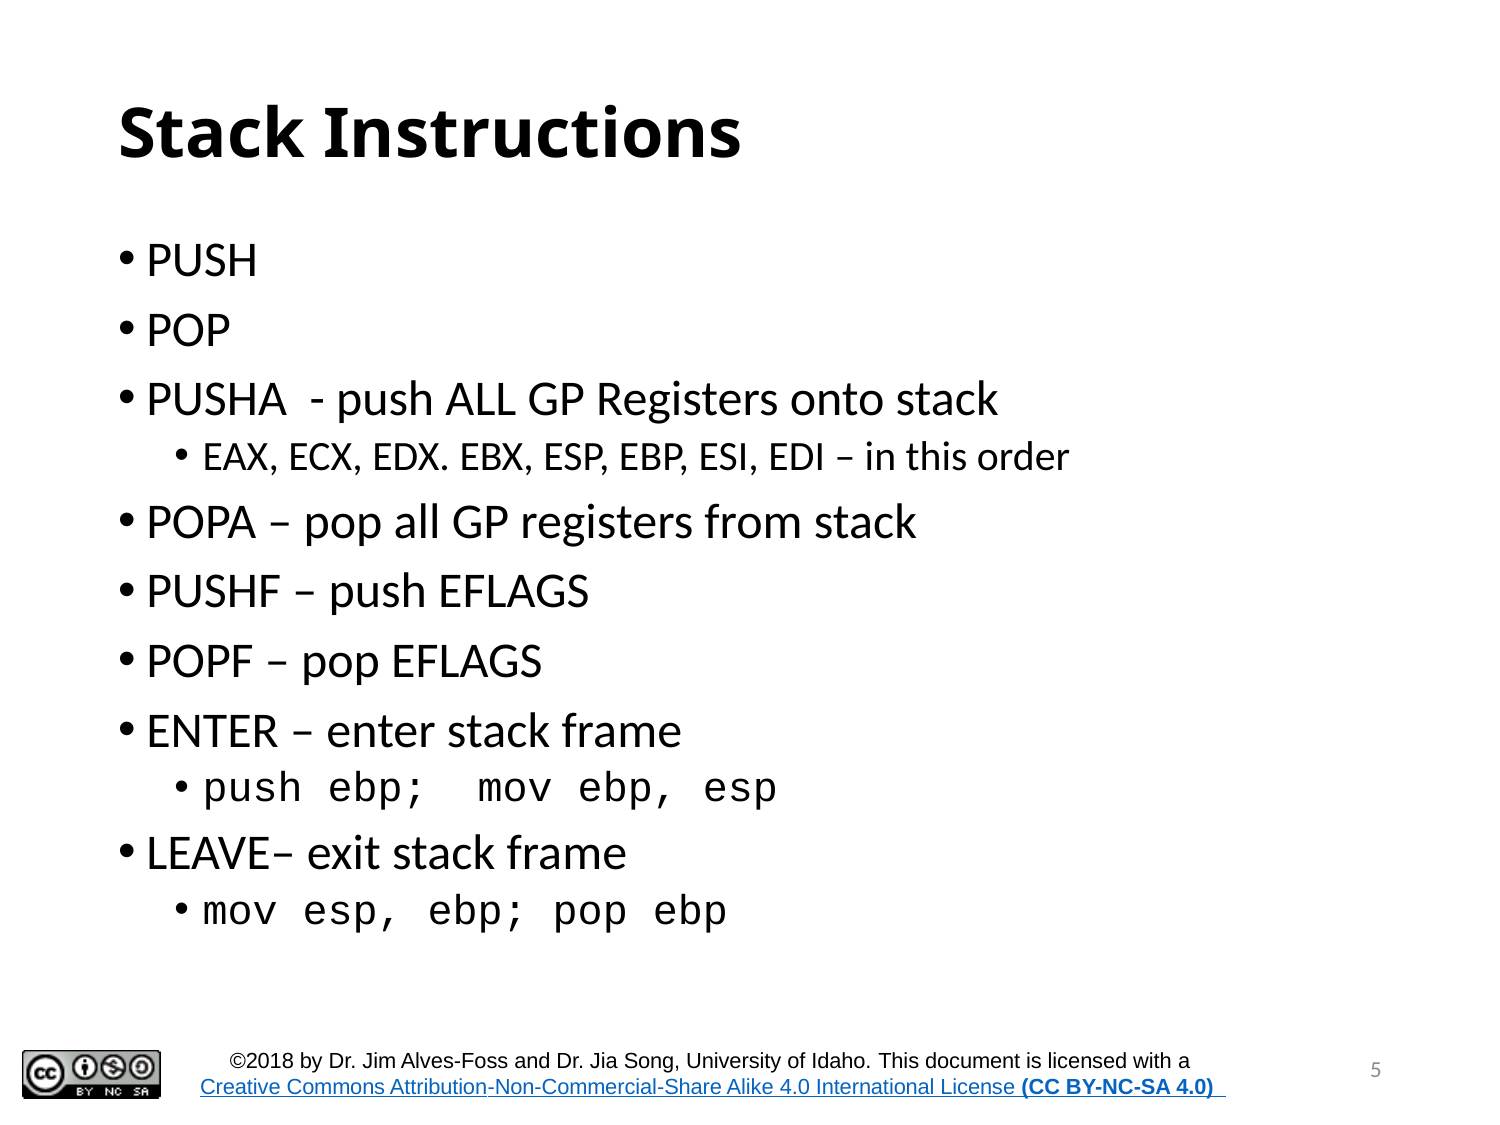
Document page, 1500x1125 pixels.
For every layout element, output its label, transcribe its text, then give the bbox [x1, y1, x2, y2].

title Stack Instructions [102, 59, 1398, 211]
slide_number 5 [1315, 1038, 1397, 1099]
picture [22, 1050, 161, 1099]
list PUSH POP PUSHA - push ALL GP Registers onto stack EAX, ECX, EDX. EBX, ESP, EBP, ESI, EDI – in this order POPA – pop all GP registers from stack PUSHF – push EFLAGS POPF – pop EFLAGS ENTER – enter stack frame push ebp; mov ebp, esp LEAVE– exit stack frame mov esp, ebp; pop ebp [102, 225, 1398, 1014]
